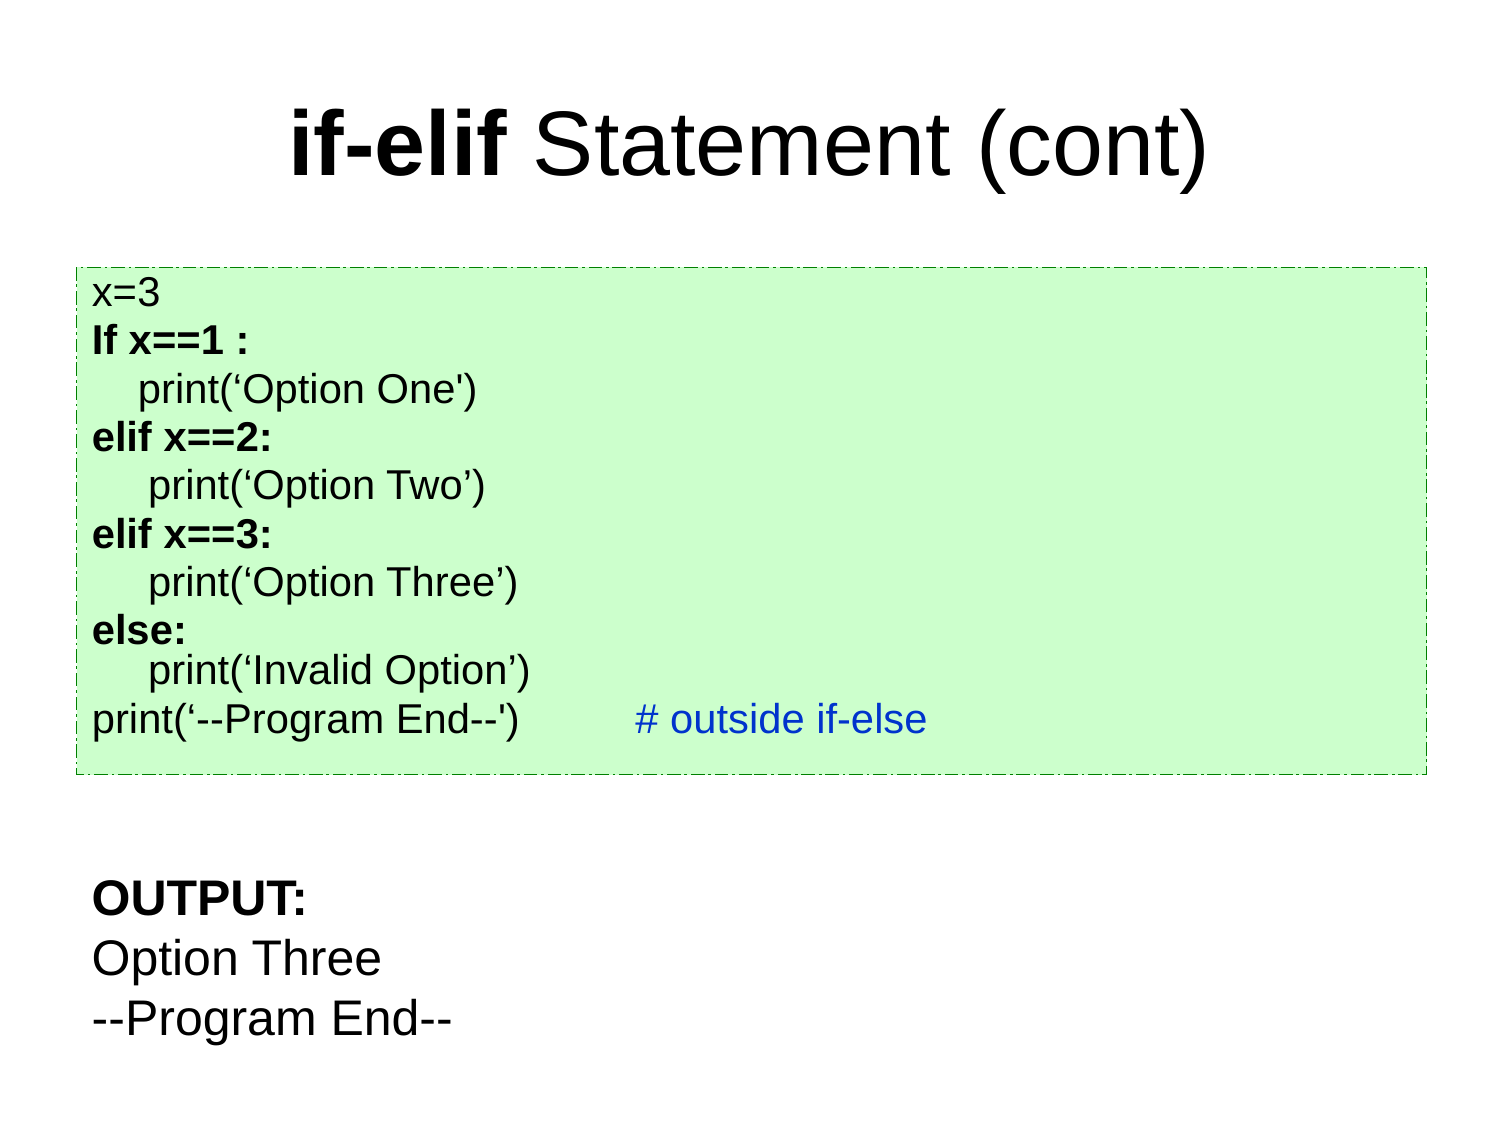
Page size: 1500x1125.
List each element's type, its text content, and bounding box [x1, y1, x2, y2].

text_box OUTPUT: Option Three --Program End-- [76, 857, 1436, 1053]
list x=3 If x==1 : print(‘Option One') elif x==2: print(‘Option Two’) elif x==3: print(‘Option Three’) else: print(‘Invalid Option’) print(‘--Program End--') # outside if-else [76, 267, 1427, 775]
title if-elif Statement (cont) [75, 45, 1425, 233]
